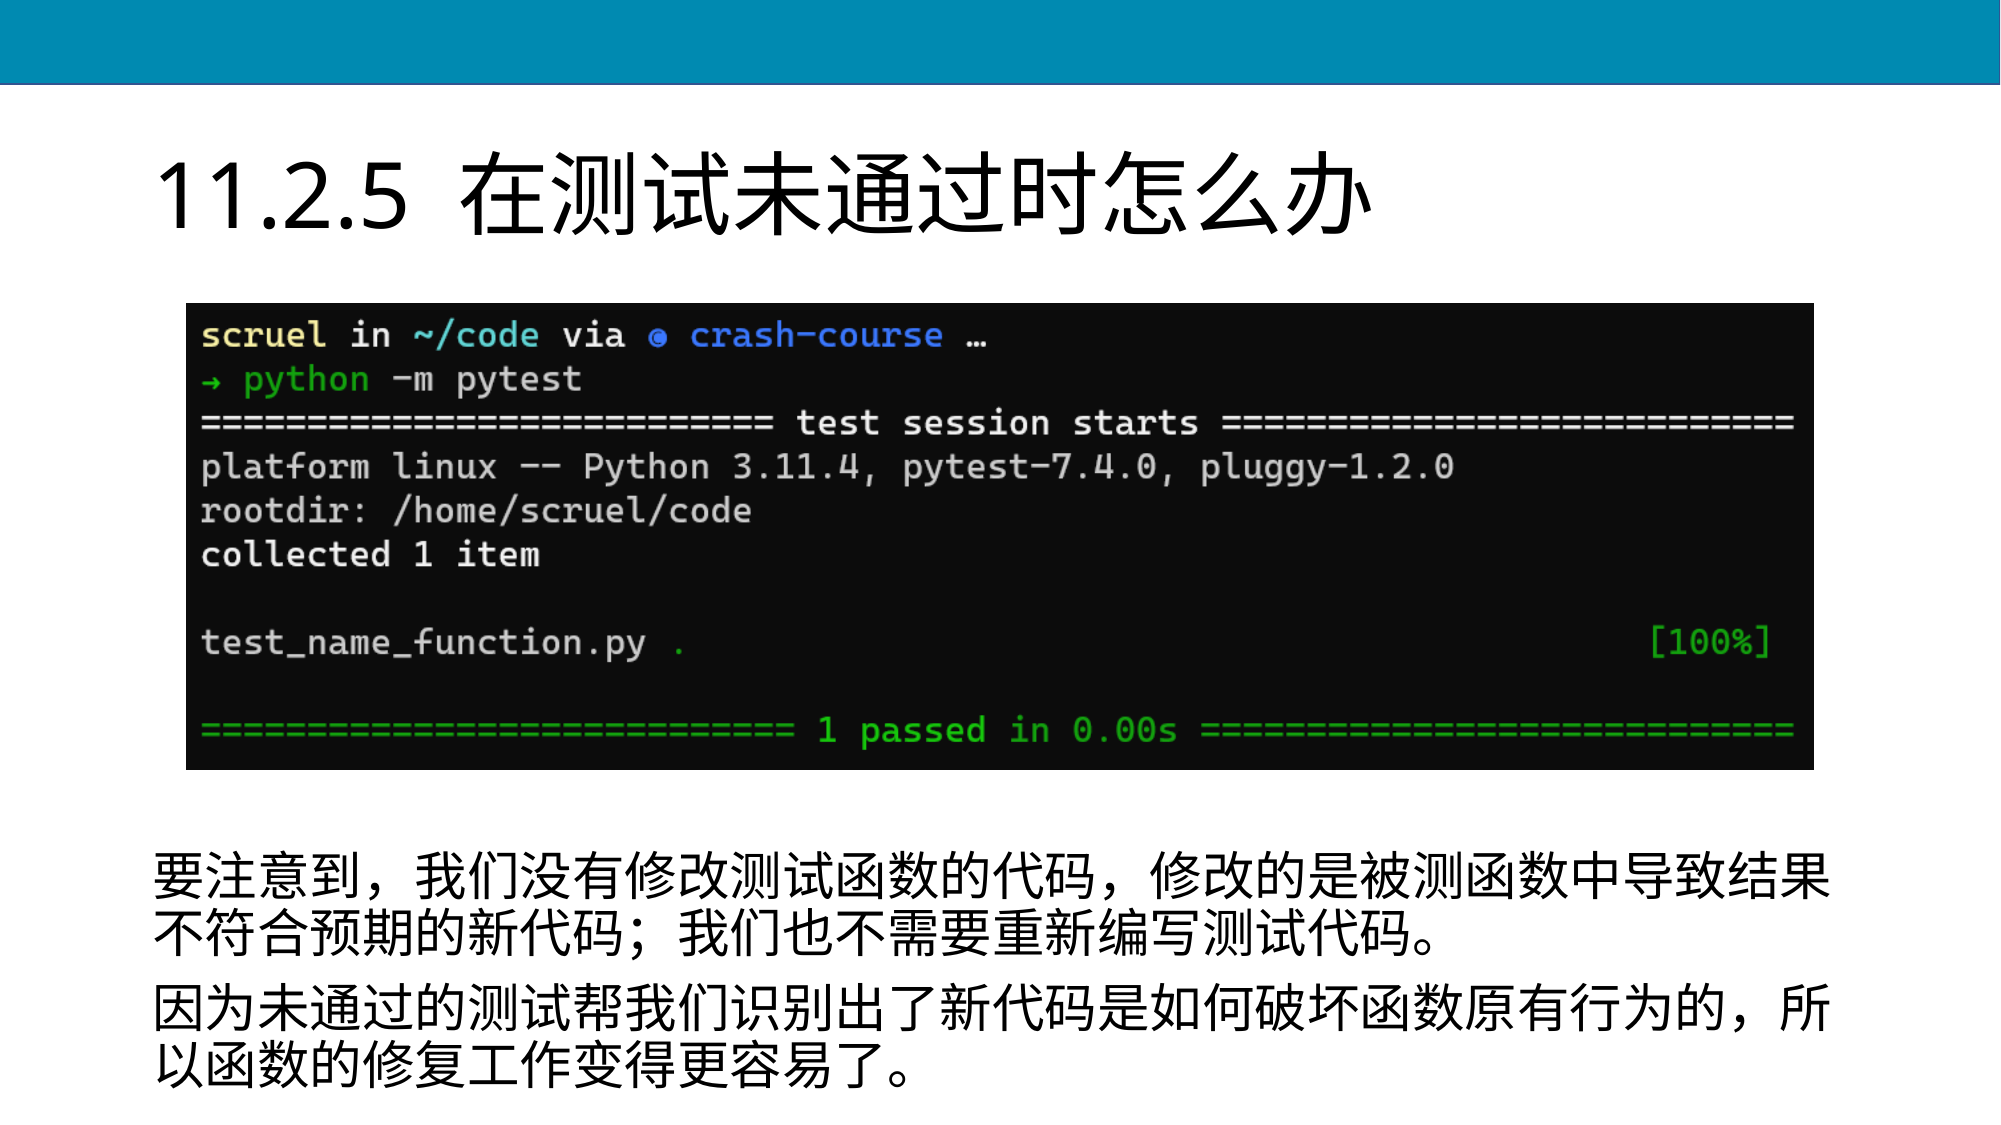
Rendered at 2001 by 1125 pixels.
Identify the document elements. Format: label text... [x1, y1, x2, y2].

title 11.2.5 在测试未通过时怎么办 [137, 115, 1863, 282]
picture [186, 302, 1814, 770]
list 要注意到，我们没有修改测试函数的代码，修改的是被测函数中导致结果不符合预期的新代码；我们也不需要重新编写测试代码。 因为未通过的测试帮我们识别出了新代码是如何破坏函数原有行为的，所以函数的修复工作变得更容易了。 [137, 310, 1863, 1111]
